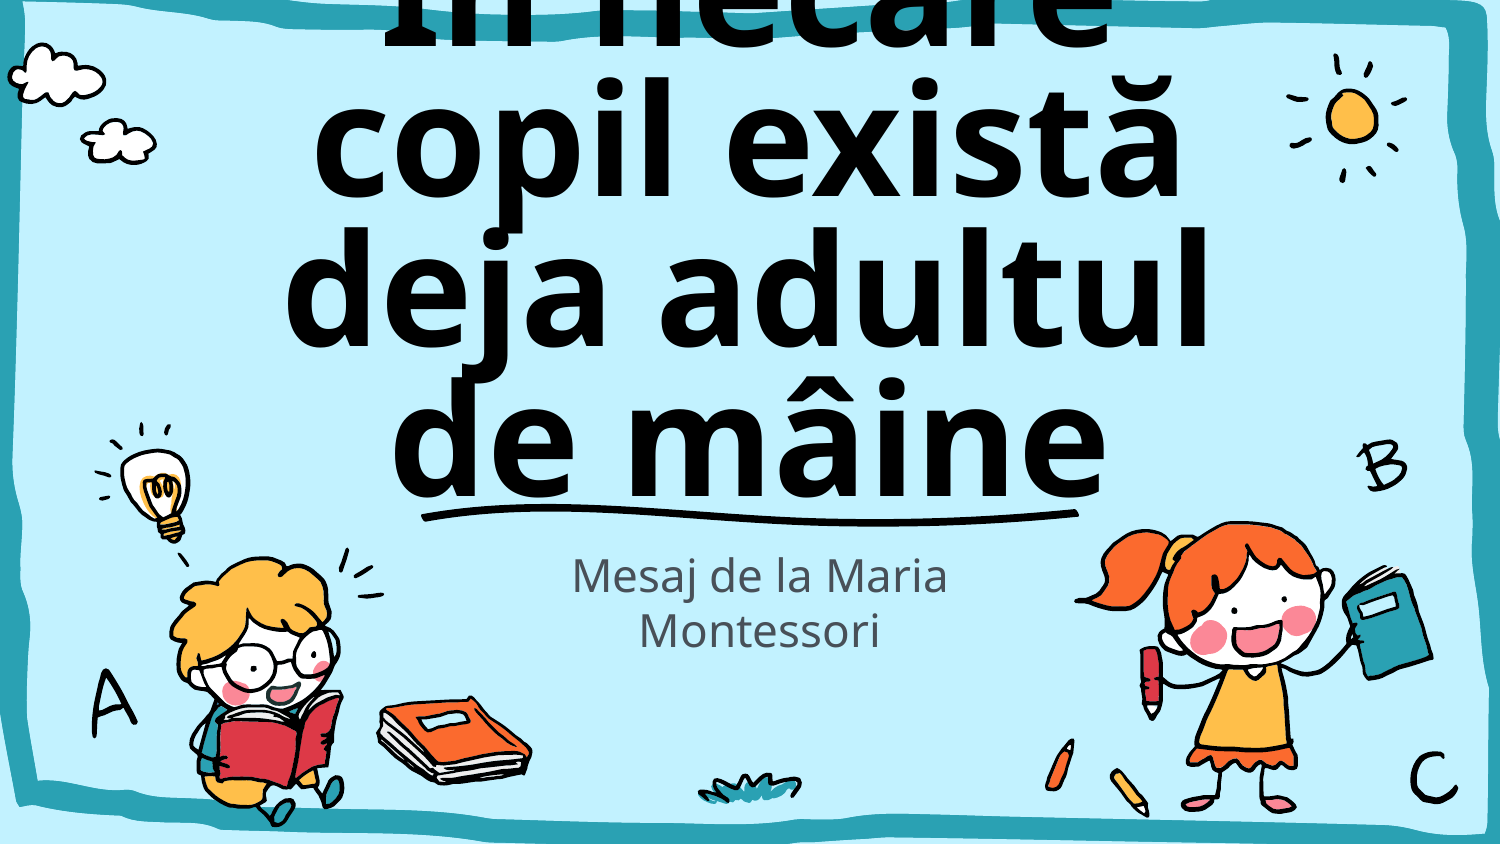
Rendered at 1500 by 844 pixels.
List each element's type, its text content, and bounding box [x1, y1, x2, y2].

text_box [6, 40, 107, 108]
text_box [1440, 751, 1445, 759]
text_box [696, 772, 804, 805]
text_box [421, 504, 1079, 526]
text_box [1044, 520, 1435, 819]
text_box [389, 694, 534, 787]
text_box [78, 117, 158, 166]
text_box [1440, 784, 1459, 804]
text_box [94, 421, 385, 828]
title În fiecare copil există deja adultul de mâine [203, 204, 1297, 541]
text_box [1285, 53, 1408, 184]
subtitle Mesaj de la Maria Montessori [535, 531, 986, 679]
text_box [1356, 439, 1408, 492]
